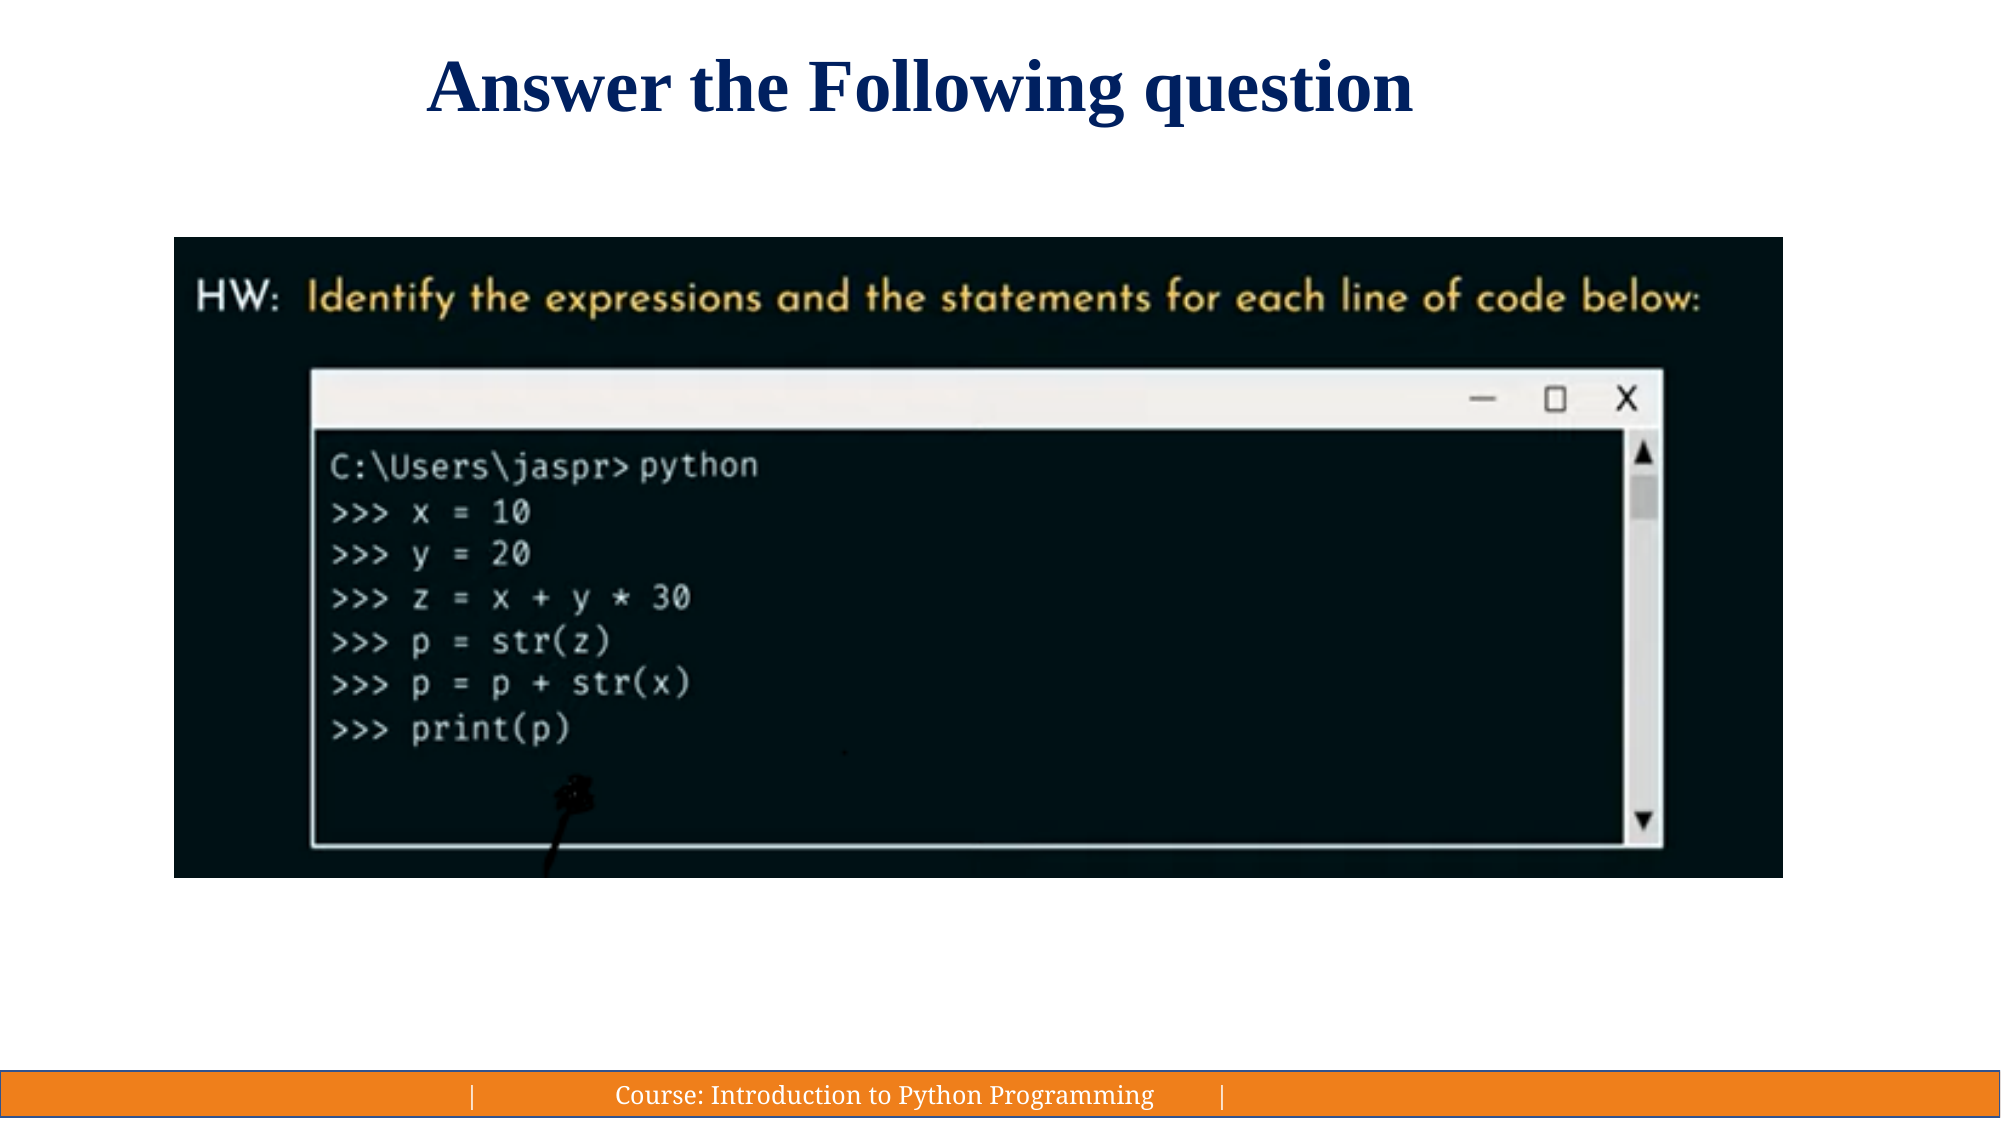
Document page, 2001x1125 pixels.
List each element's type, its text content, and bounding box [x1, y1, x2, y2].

title Answer the Following question [411, 39, 1959, 148]
picture [174, 237, 1783, 878]
